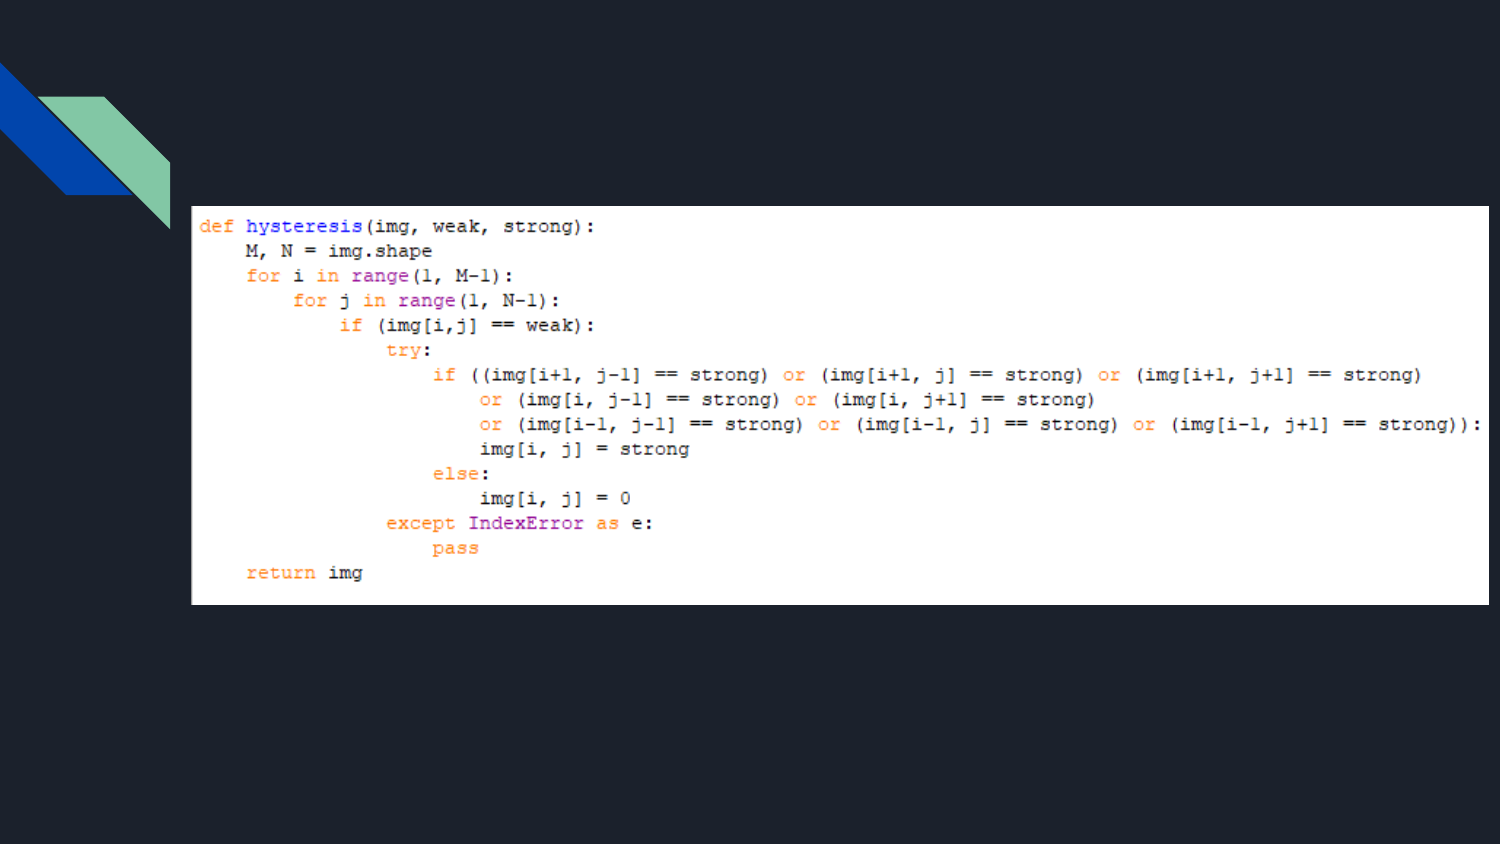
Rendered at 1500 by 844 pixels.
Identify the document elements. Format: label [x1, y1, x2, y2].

picture [191, 205, 1489, 605]
